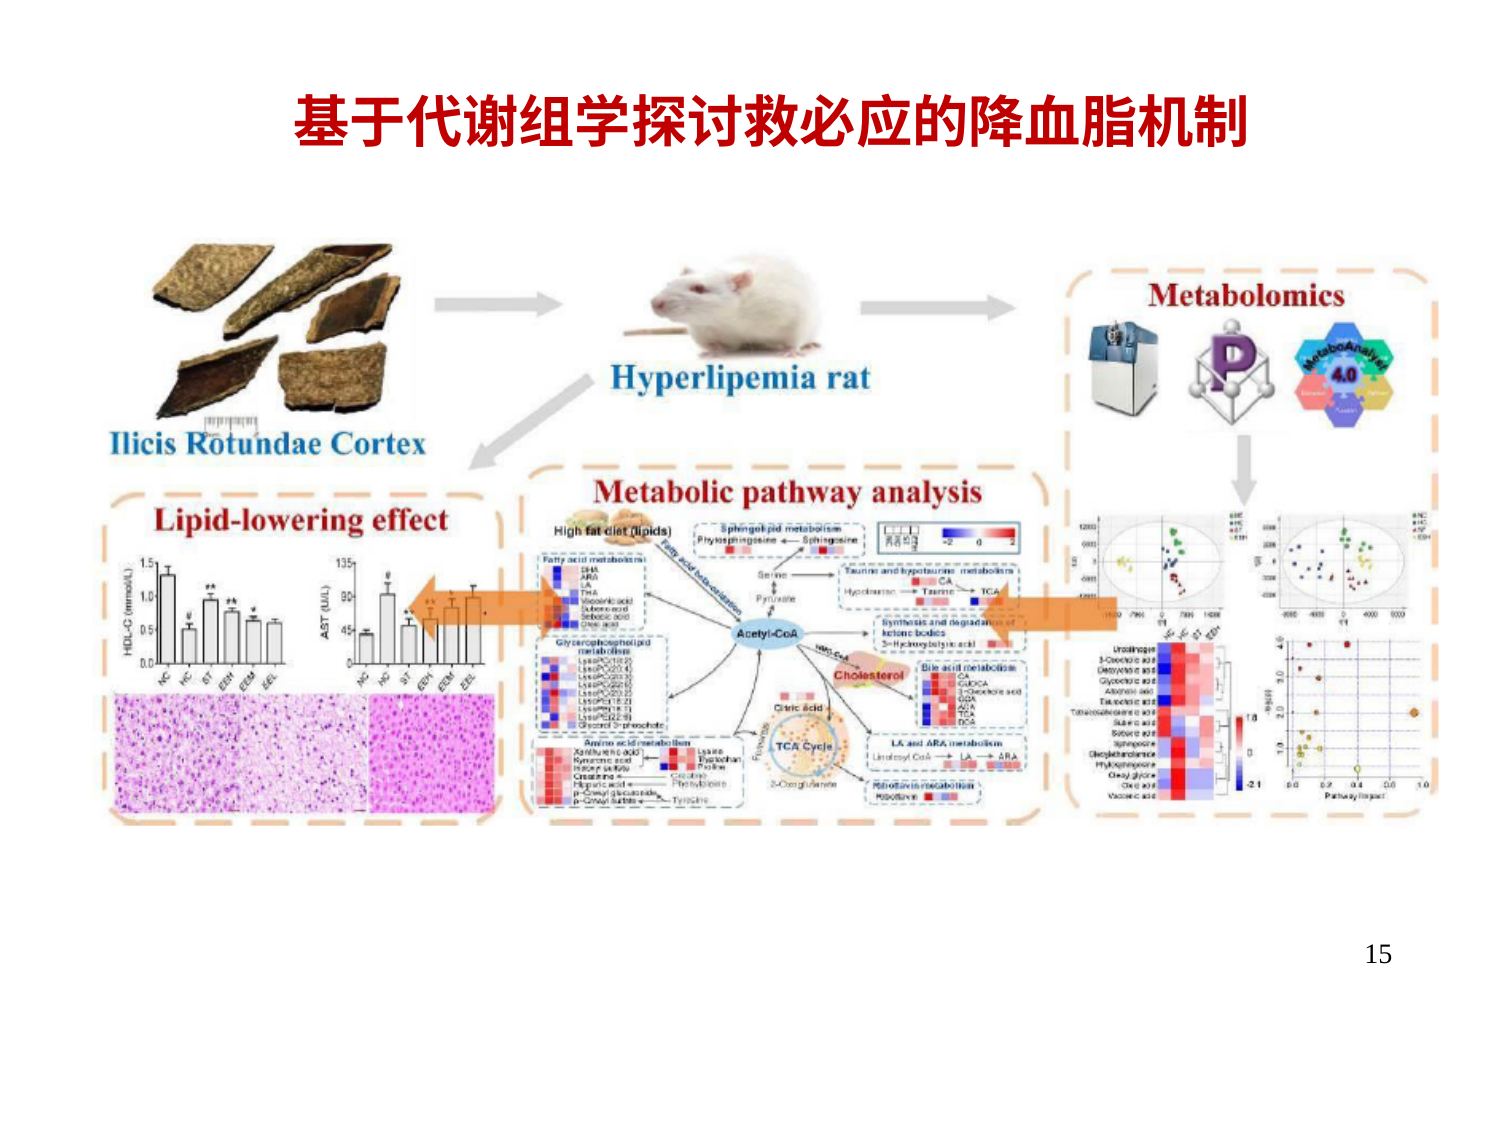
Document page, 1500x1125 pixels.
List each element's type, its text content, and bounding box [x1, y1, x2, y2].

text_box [271, 78, 1272, 225]
text_box 15 [1349, 927, 1419, 977]
picture [90, 225, 1453, 834]
